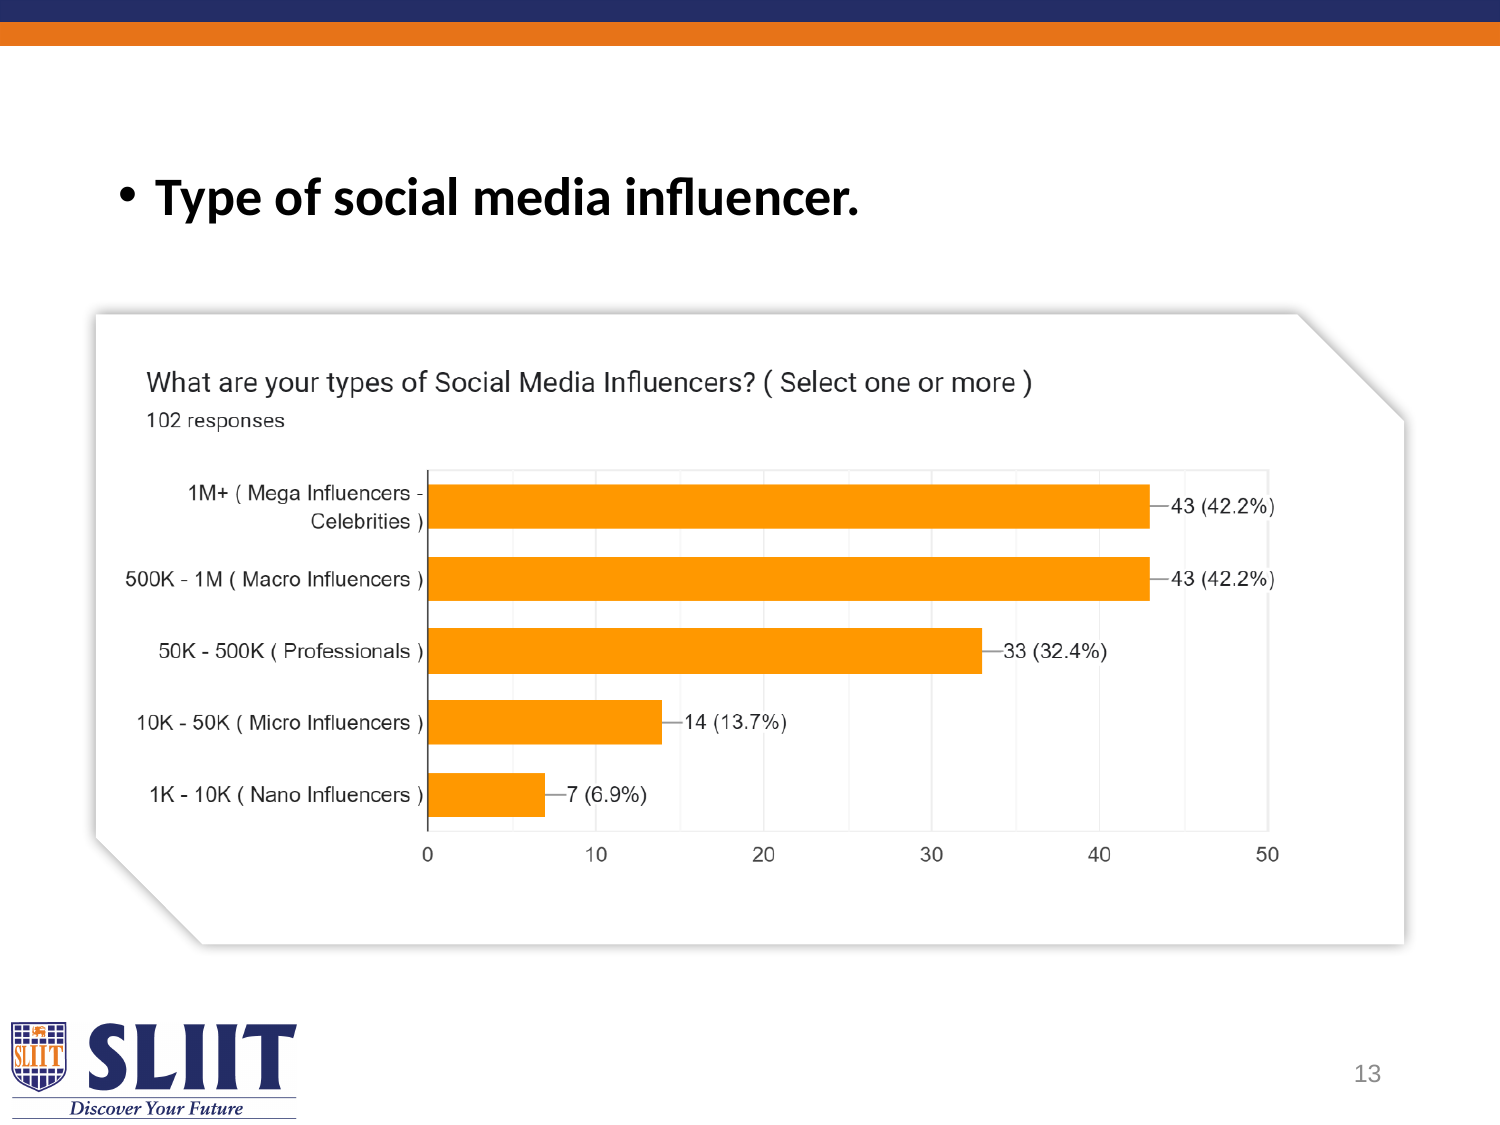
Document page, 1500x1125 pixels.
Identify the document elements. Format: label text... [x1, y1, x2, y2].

list Type of social media influencer. [103, 120, 1397, 321]
list Type of social media influencer. [103, 938, 1397, 1014]
slide_number 13 [1253, 1042, 1397, 1103]
picture [103, 321, 1397, 938]
picture [11, 1022, 297, 1119]
